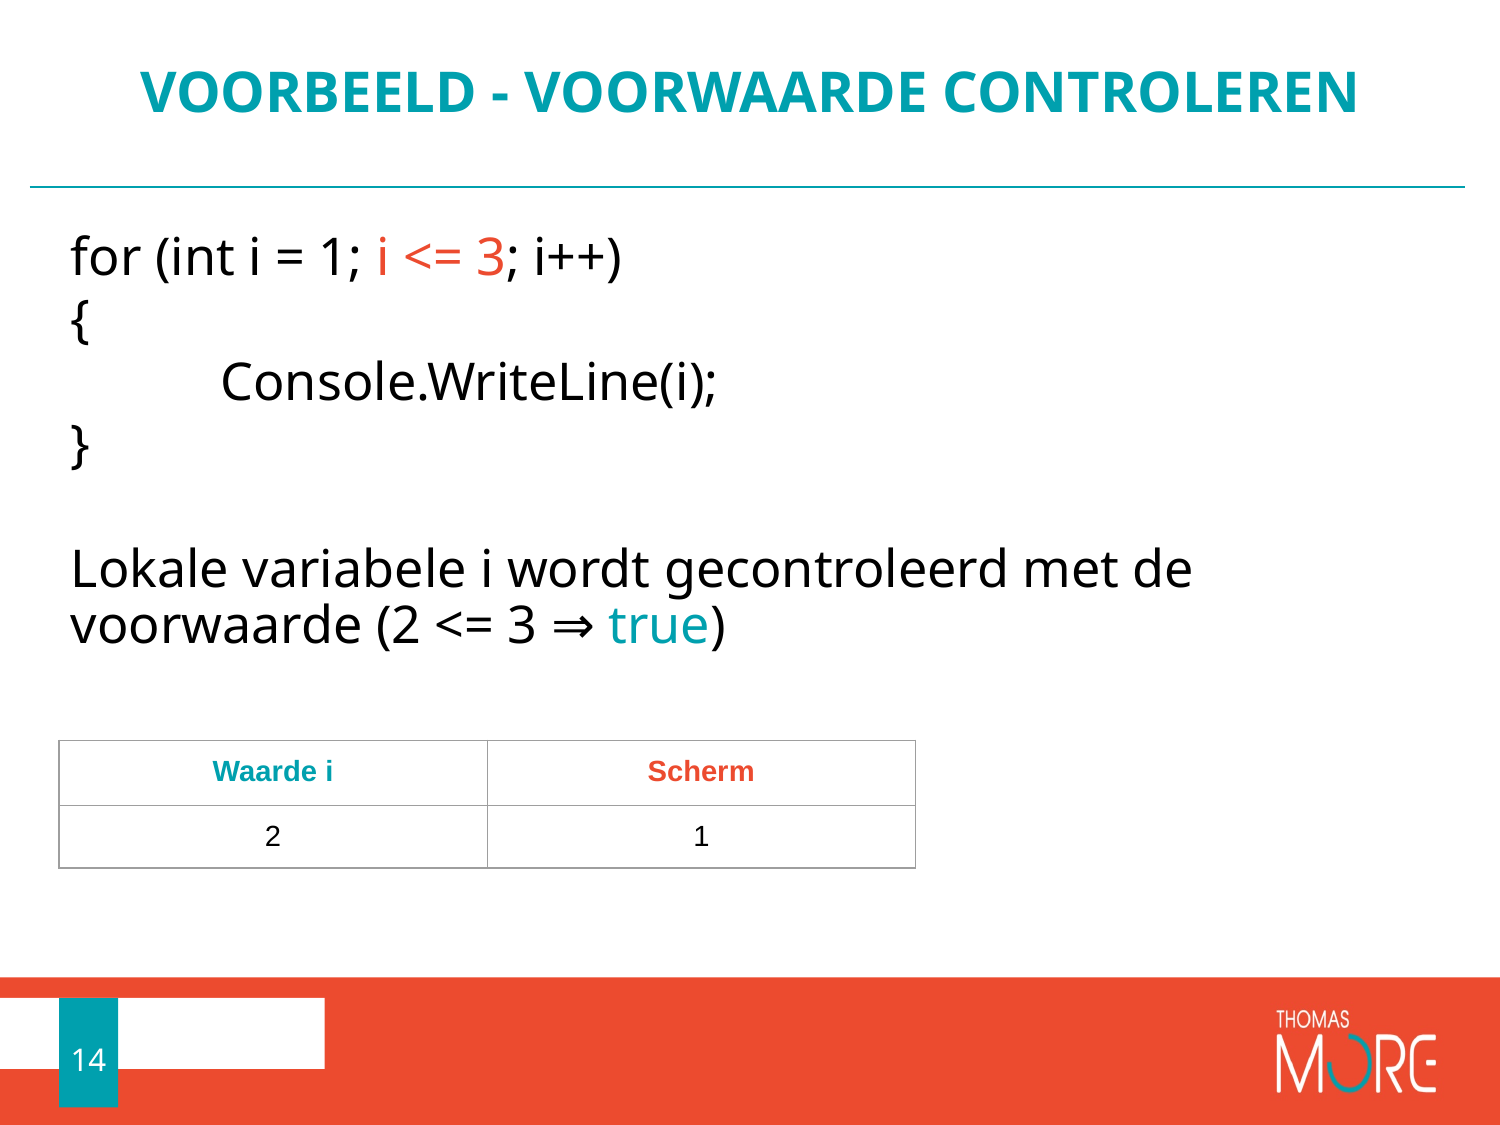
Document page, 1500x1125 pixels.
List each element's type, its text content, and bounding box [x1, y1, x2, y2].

table_cell 2 [60, 806, 487, 867]
picture [1254, 980, 1458, 1122]
table_cell 1 [488, 806, 915, 867]
table_header Waarde i [60, 741, 487, 805]
table_header Scherm [488, 741, 915, 805]
title VOORBEELD - VOORWAARDE CONTROLEREN [0, 0, 1500, 188]
list for (int i = 1; i <= 3; i++) { Console.WriteLine(i); } Lokale variabele i wordt gecontroleerd met de voorwaarde (2 <= 3 ⇒ true) [0, 188, 1500, 916]
slide_number 14 [59, 998, 119, 1108]
